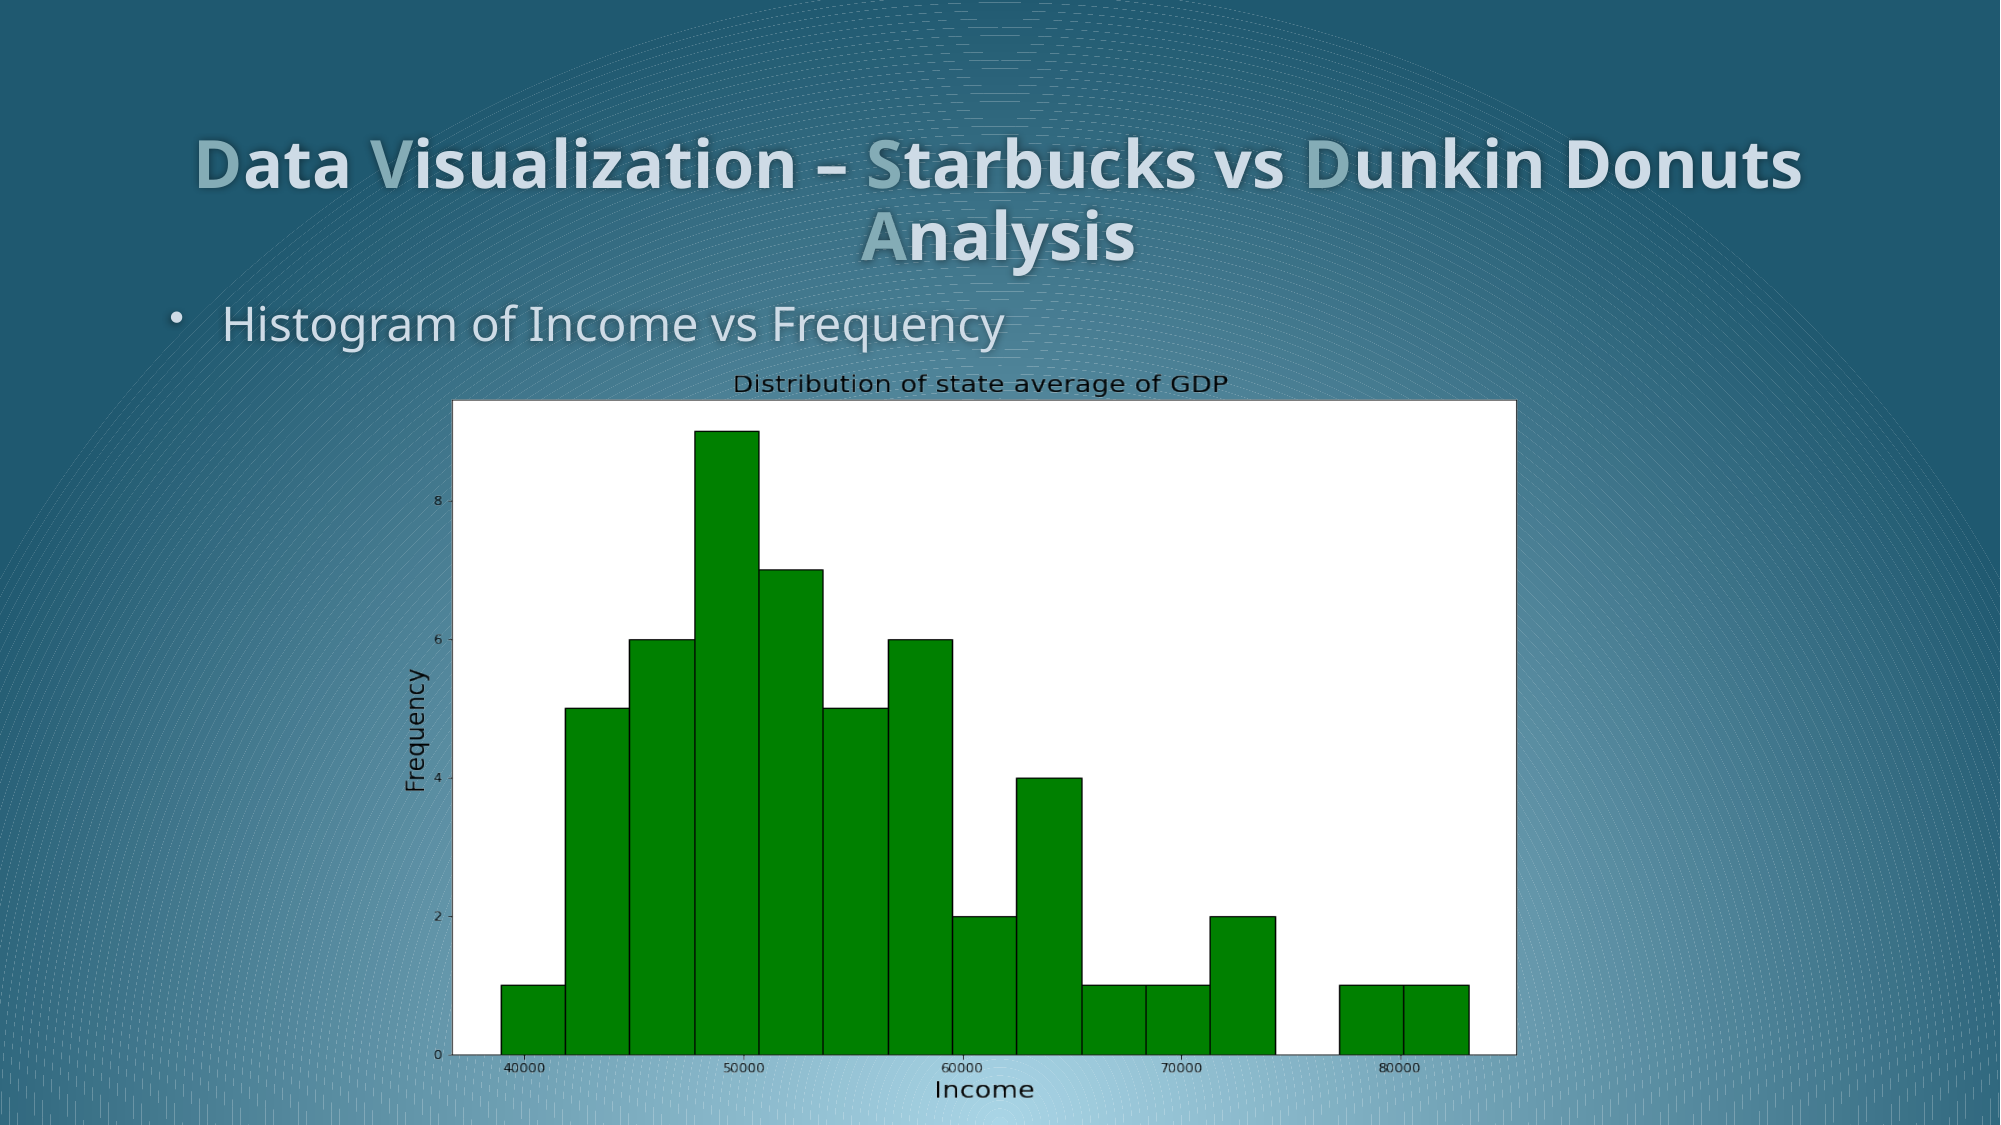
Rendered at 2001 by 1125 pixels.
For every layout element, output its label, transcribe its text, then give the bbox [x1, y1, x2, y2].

title Data Visualization – Starbucks vs Dunkin Donuts Analysis [149, 99, 1849, 275]
list Histogram of Income vs Frequency [149, 279, 1849, 890]
picture [280, 296, 1654, 1125]
